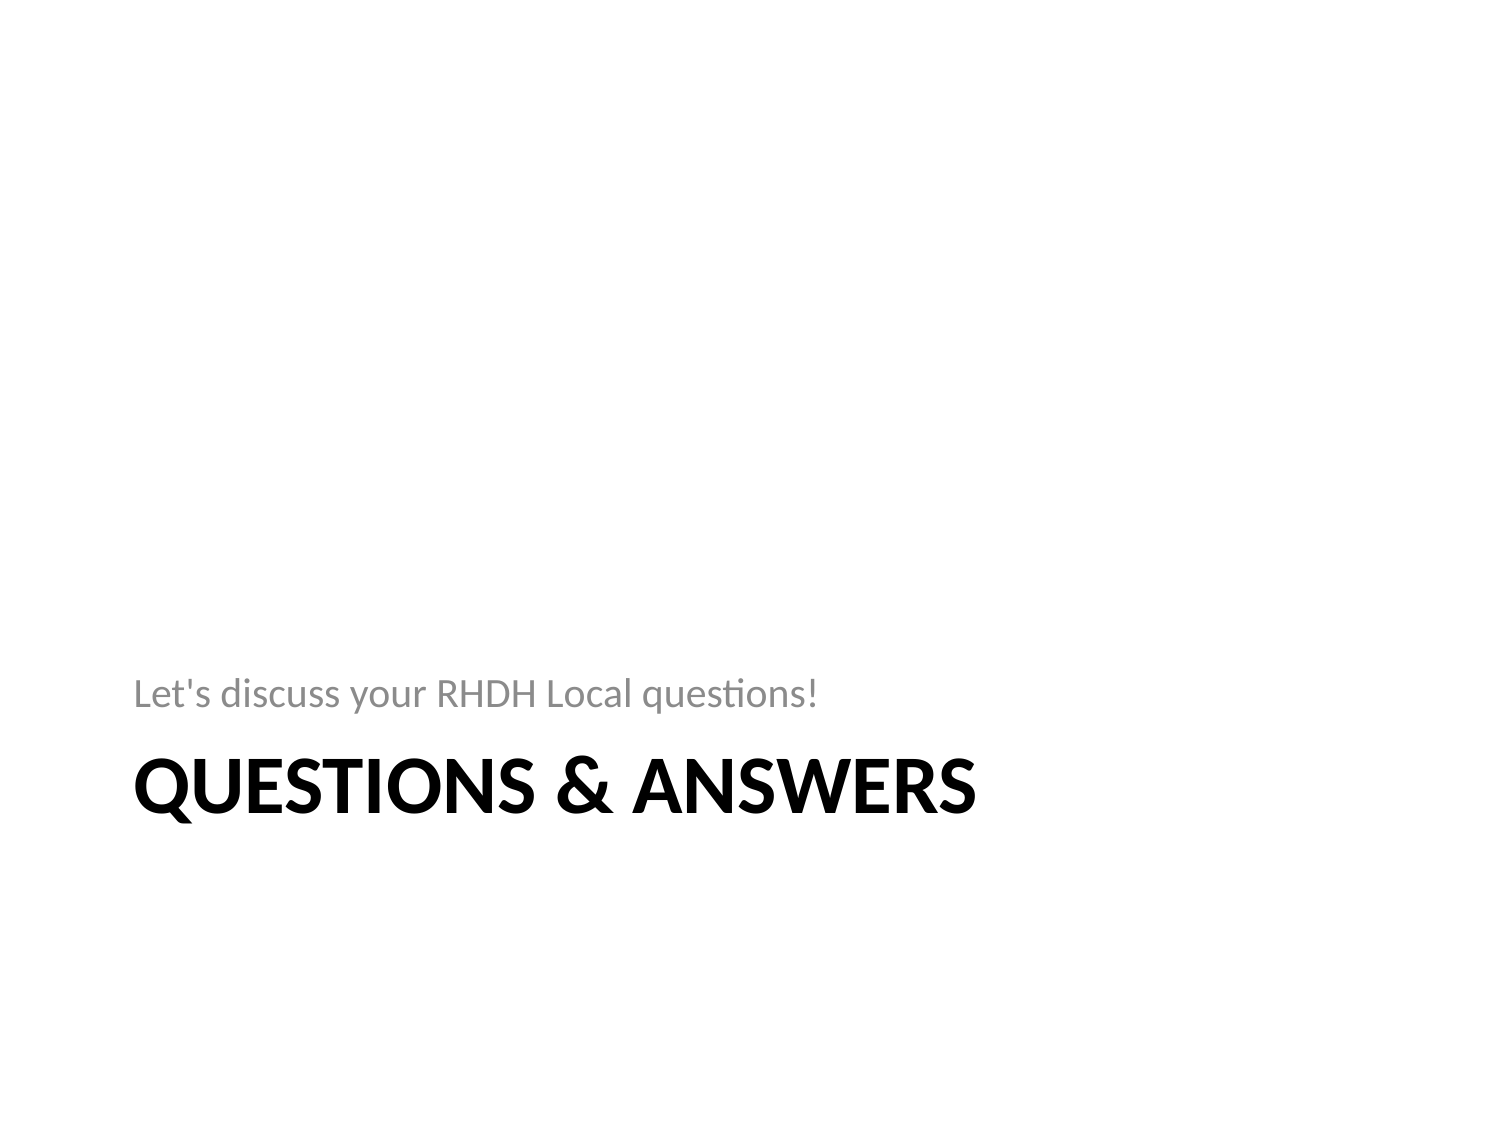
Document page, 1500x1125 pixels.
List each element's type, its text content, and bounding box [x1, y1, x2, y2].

title Questions & Answers [118, 723, 1394, 947]
list Let's discuss your RHDH Local questions! [118, 476, 1394, 723]
